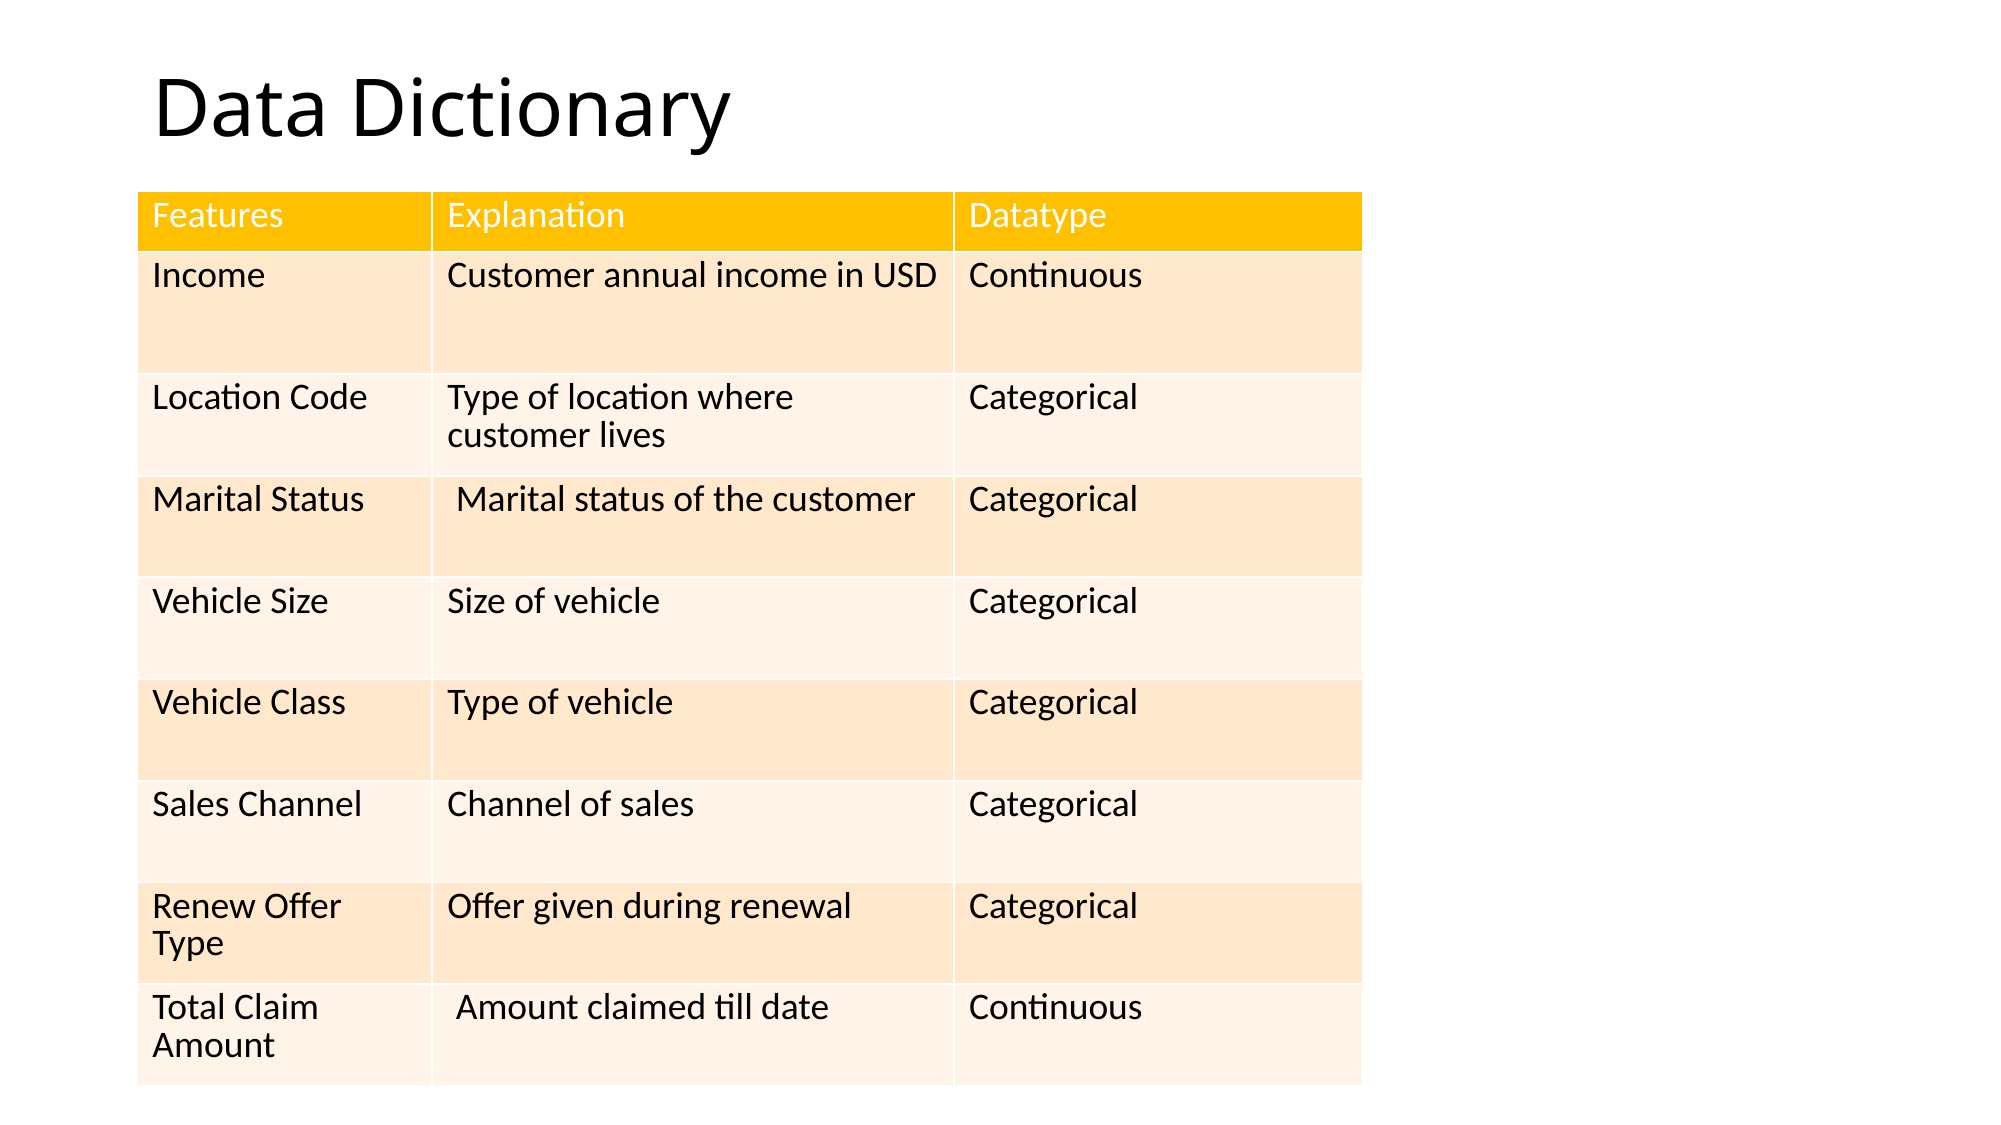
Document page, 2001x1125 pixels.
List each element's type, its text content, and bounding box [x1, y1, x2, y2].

table_cell Categorical [955, 578, 1362, 678]
table_cell Categorical [955, 375, 1362, 475]
table_cell Sales Channel [138, 782, 431, 882]
table_cell Income [138, 253, 431, 373]
table_header Datatype [955, 192, 1362, 251]
table_cell Categorical [955, 680, 1362, 780]
table_cell Amount claimed till date [433, 985, 953, 1085]
table_cell Categorical [955, 782, 1362, 882]
table_cell Marital Status [138, 477, 431, 576]
table_cell Offer given during renewal [433, 883, 953, 983]
table_cell Customer annual income in USD [433, 253, 953, 373]
table_header Features [138, 192, 431, 251]
title Data Dictionary [137, 59, 1863, 162]
table_cell Vehicle Size [138, 578, 431, 678]
table_cell Total Claim Amount [138, 985, 431, 1085]
table_cell Type of location where customer lives [433, 375, 953, 475]
table_cell Continuous [955, 253, 1362, 373]
table_cell Marital status of the customer [433, 477, 953, 576]
table_cell Categorical [955, 477, 1362, 576]
table_cell Vehicle Class [138, 680, 431, 780]
table_cell Type of vehicle [433, 680, 953, 780]
table_cell Renew Offer Type [138, 883, 431, 983]
table_cell Size of vehicle [433, 578, 953, 678]
table_cell Channel of sales [433, 782, 953, 882]
table_cell Location Code [138, 375, 431, 475]
table_header Explanation [433, 192, 953, 251]
table_cell Continuous [955, 985, 1362, 1085]
table_cell Categorical [955, 883, 1362, 983]
